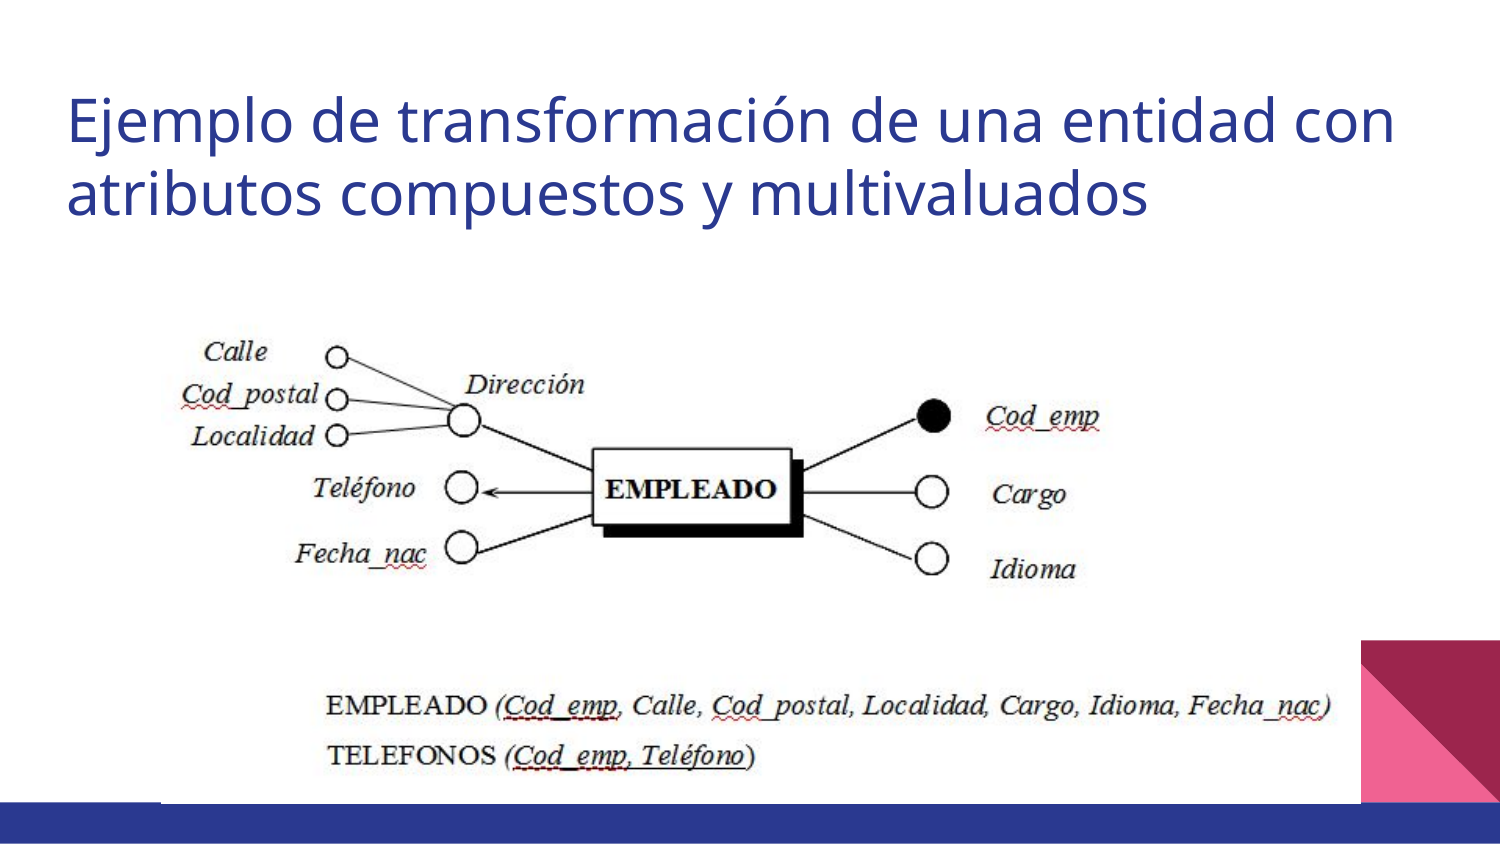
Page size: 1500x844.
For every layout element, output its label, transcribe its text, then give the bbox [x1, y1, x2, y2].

picture [161, 300, 1361, 804]
title Ejemplo de transformación de una entidad con atributos compuestos y multivaluados [51, 67, 1449, 167]
